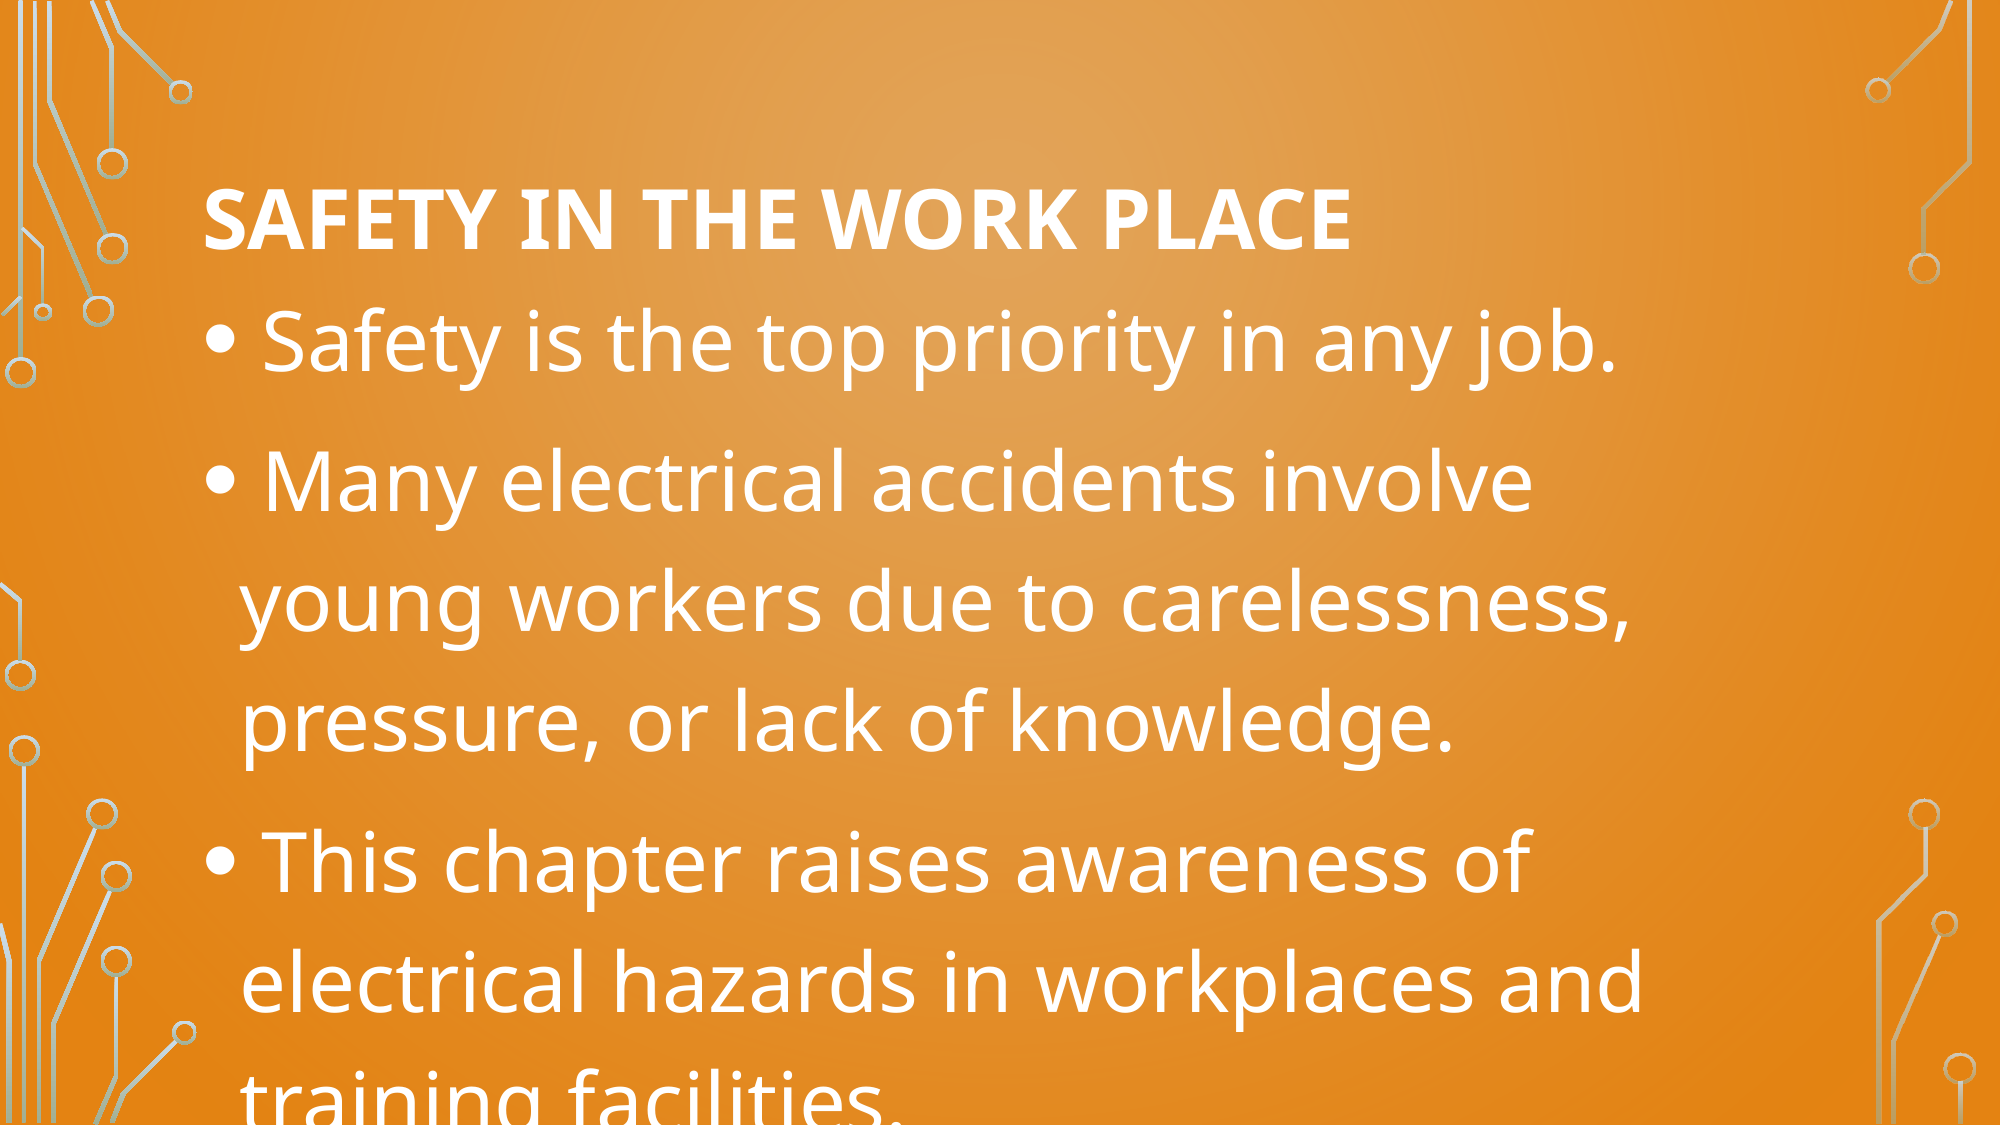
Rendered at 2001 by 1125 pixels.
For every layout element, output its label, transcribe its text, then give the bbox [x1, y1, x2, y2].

list Safety is the top priority in any job. Many electrical accidents involve young workers due to carelessness, pressure, or lack of knowledge. This chapter raises awareness of electrical hazards in workplaces and training facilities. [187, 260, 1813, 1073]
title Safety in the work place [187, 101, 1813, 260]
